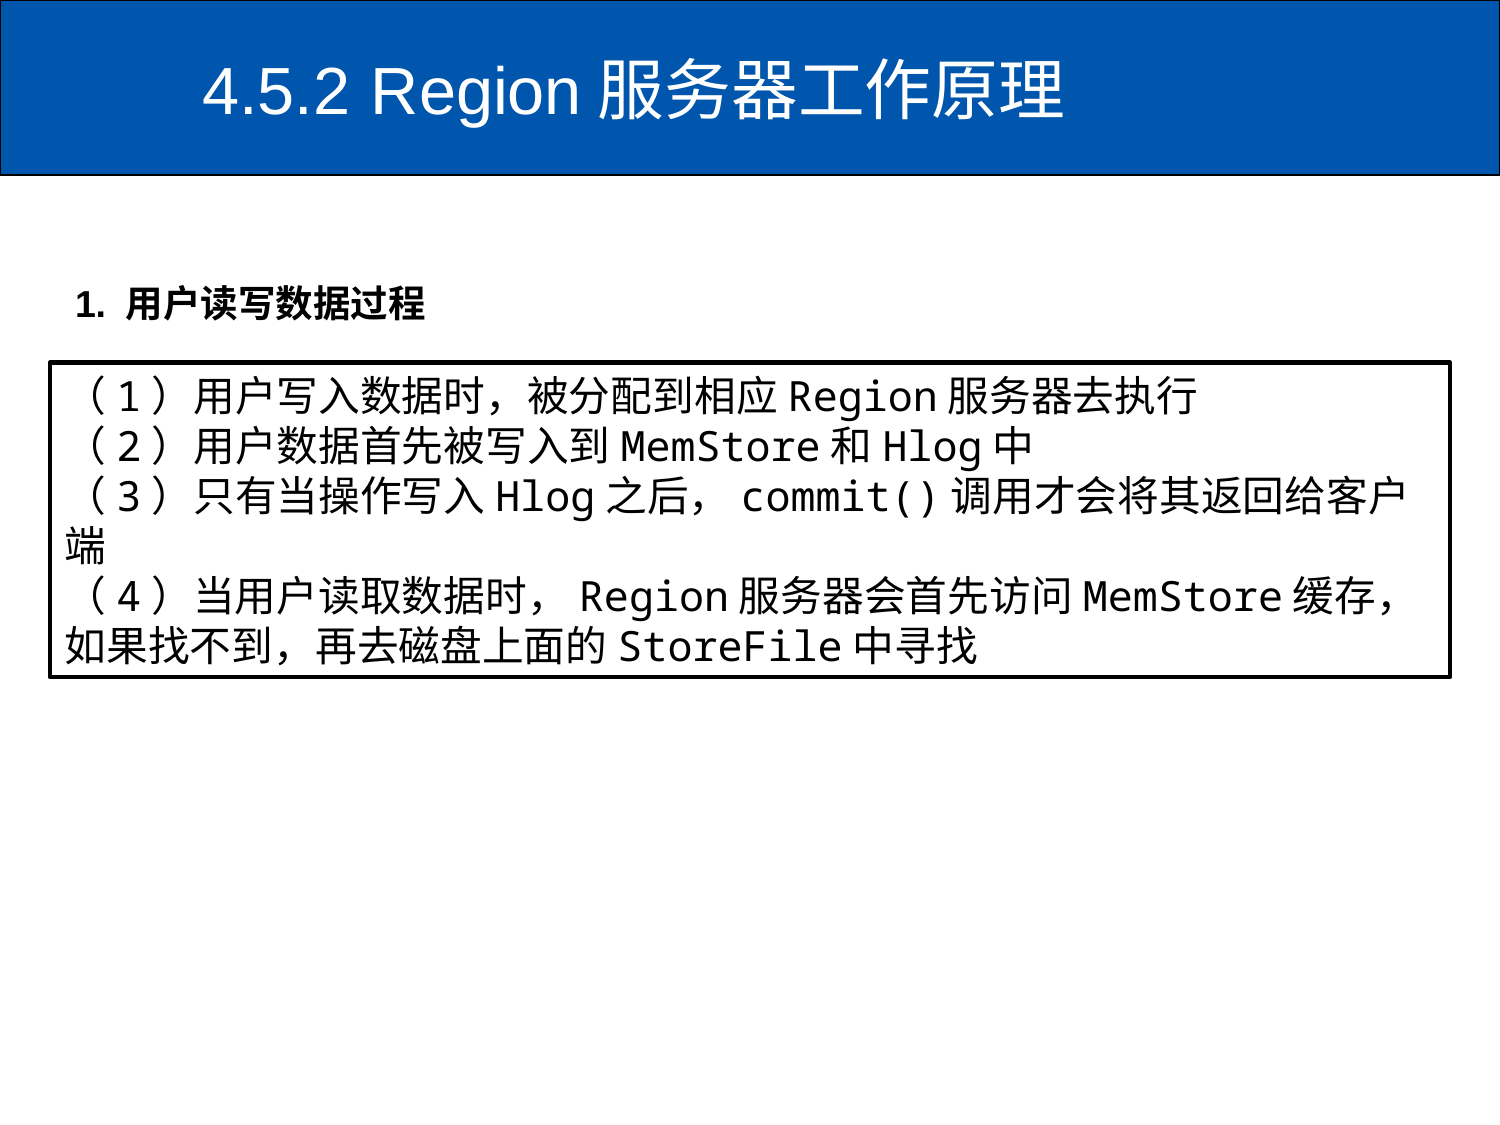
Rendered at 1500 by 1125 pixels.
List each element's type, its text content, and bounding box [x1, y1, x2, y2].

title 4.5.2 Region服务器工作原理 [187, 12, 1500, 163]
text_box （1）用户写入数据时，被分配到相应Region服务器去执行 （2）用户数据首先被写入到MemStore和Hlog中 （3）只有当操作写入Hlog之后，commit()调用才会将其返回给客户端 （4）当用户读取数据时，Region服务器会首先访问MemStore缓存，如果找不到，再去磁盘上面的StoreFile中寻找 [48, 360, 1452, 679]
text_box 1. 用户读写数据过程 [60, 272, 449, 333]
